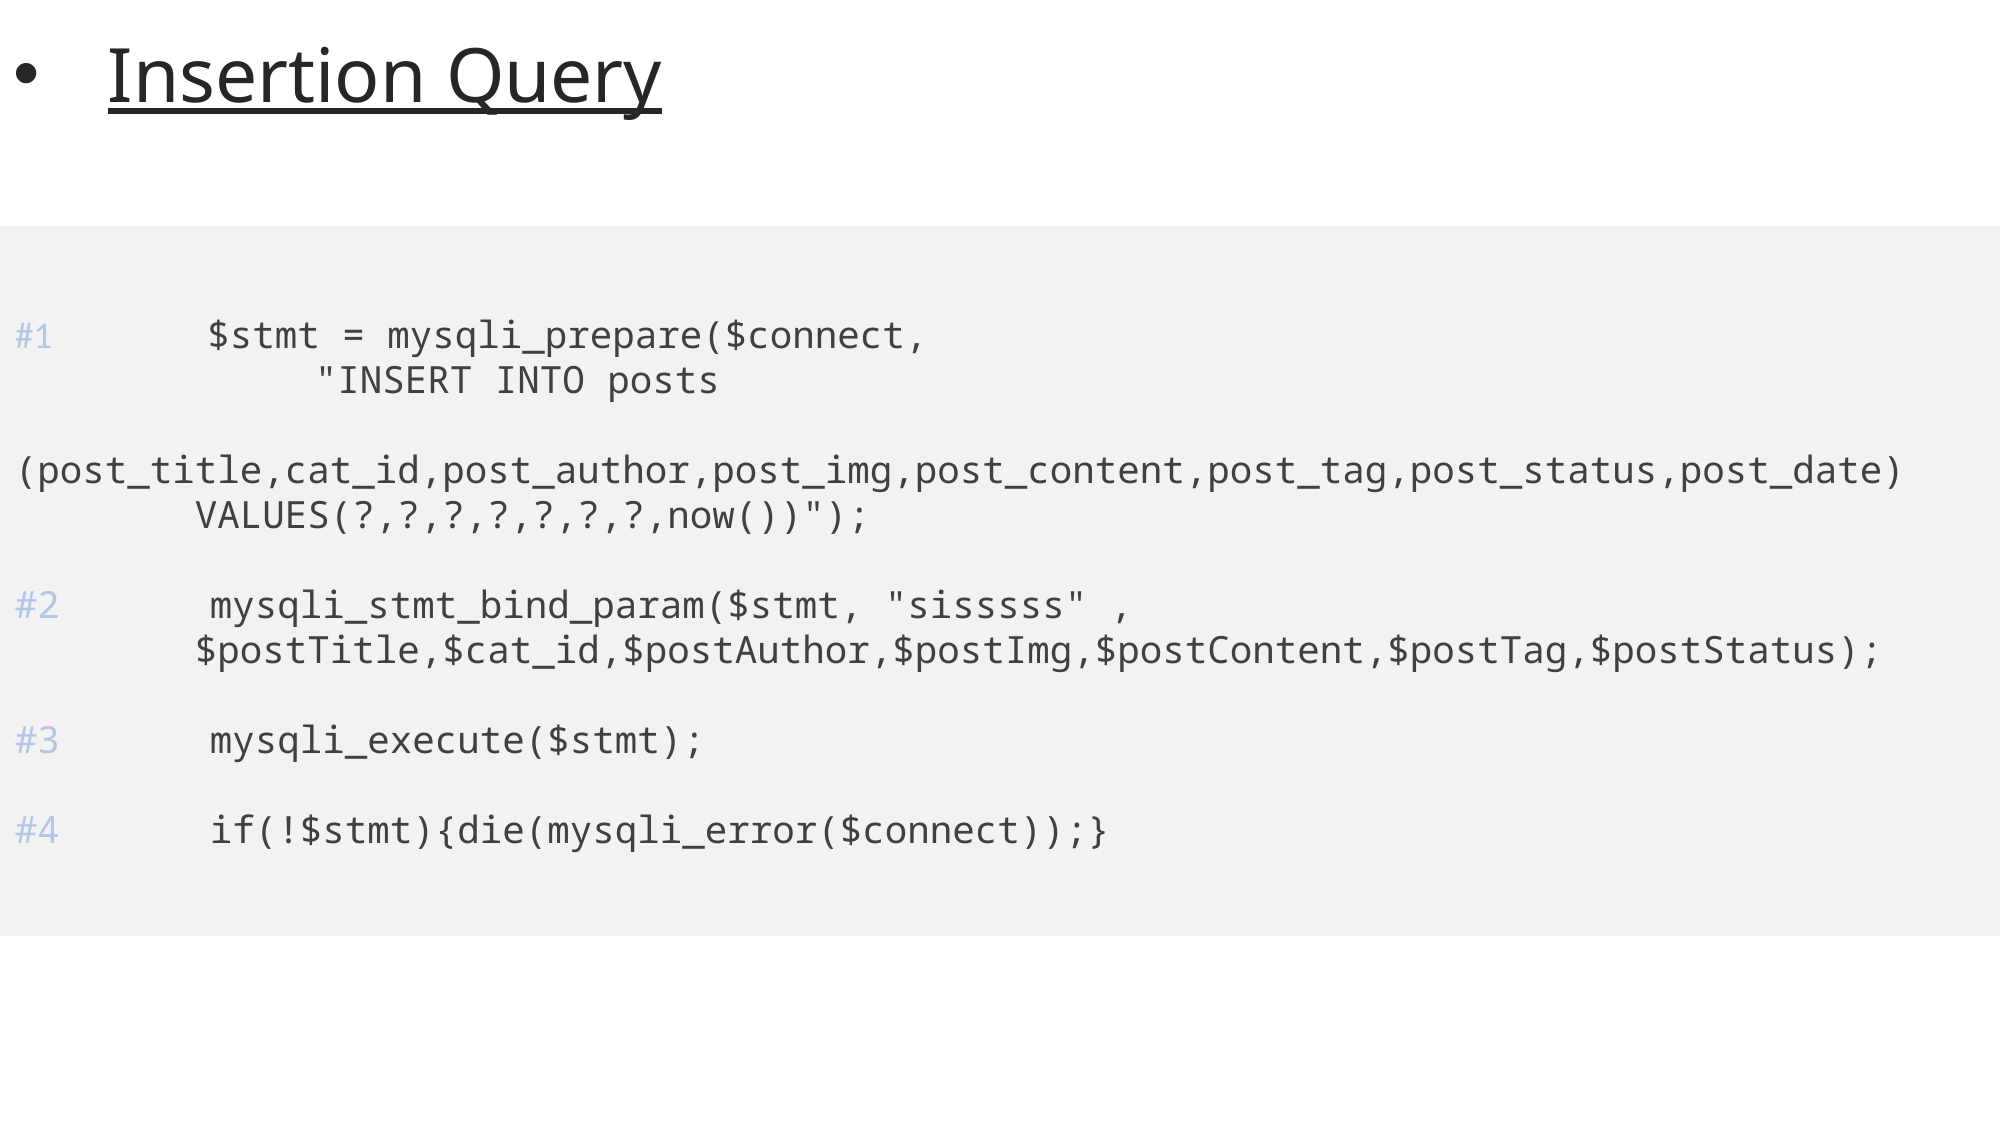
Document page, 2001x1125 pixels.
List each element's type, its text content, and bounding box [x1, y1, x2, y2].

text_box Insertion Query [0, 20, 678, 125]
text_box #1 $stmt = mysqli_prepare($connect, "INSERT INTO posts (post_title,cat_id,post_author,post_img,post_content,post_tag,post_status,post_date) VALUES(?,?,?,?,?,?,?,now())"); #2 mysqli_stmt_bind_param($stmt, "sisssss" , $postTitle,$cat_id,$postAuthor,$postImg,$postContent,$postTag,$postStatus); #3 mysqli_execute($stmt); #4 if(!$stmt){die(mysqli_error($connect));} [0, 225, 2000, 937]
